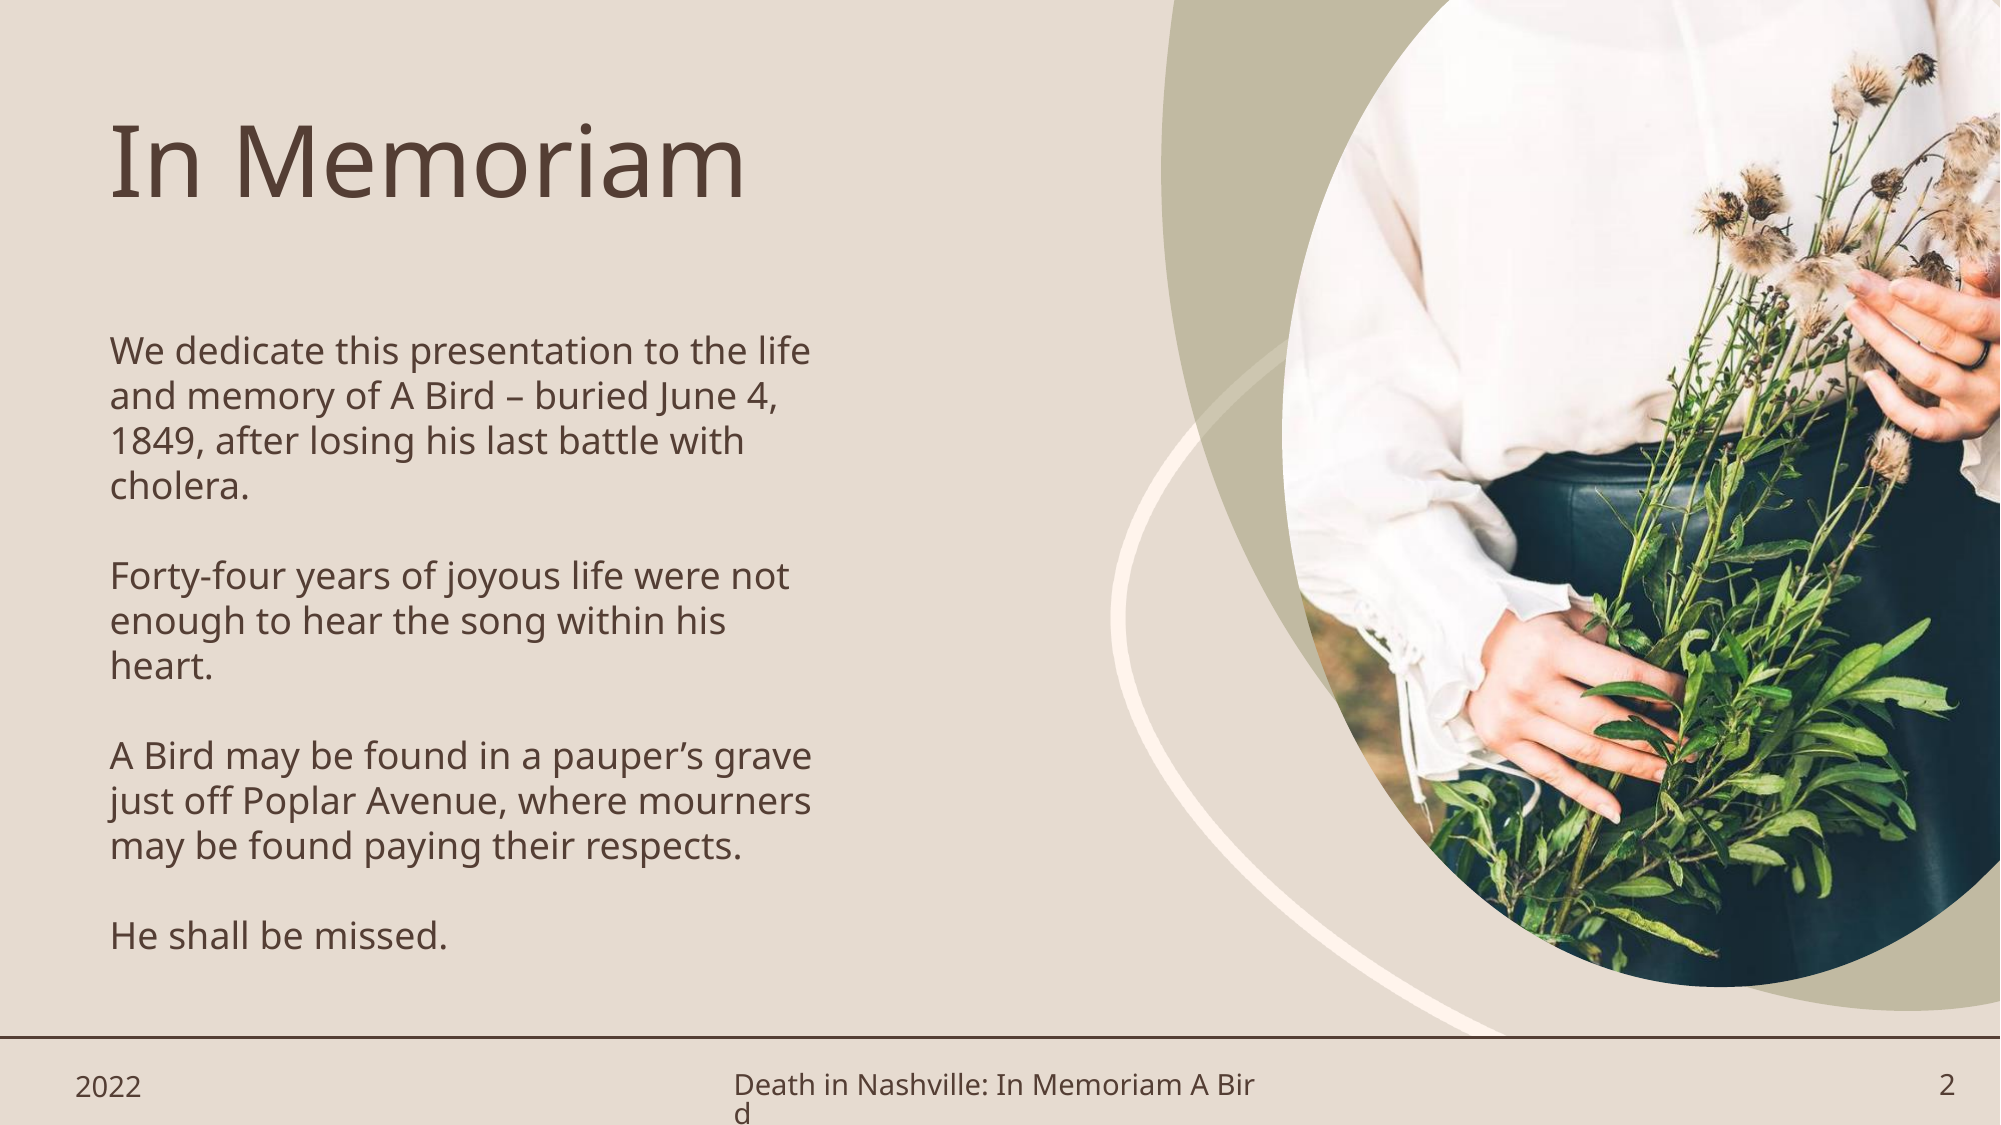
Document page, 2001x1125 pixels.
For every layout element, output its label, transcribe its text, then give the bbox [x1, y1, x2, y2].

slide_number 2022 [60, 1060, 222, 1112]
title In Memoriam [94, 115, 1162, 227]
footer Death in Nashville: In Memoriam A Bird [718, 1060, 1283, 1112]
slide_number 2 [1808, 1060, 1971, 1112]
picture [1110, 0, 2000, 1036]
list We dedicate this presentation to the life and memory of A Bird – buried June 4, 1849, after losing his last battle with cholera. Forty-four years of joyous life were not enough to hear the song within his heart. A Bird may be found in a pauper’s grave just off Poplar Avenue, where mourners may be found paying their respects. He shall be missed. [94, 319, 845, 988]
